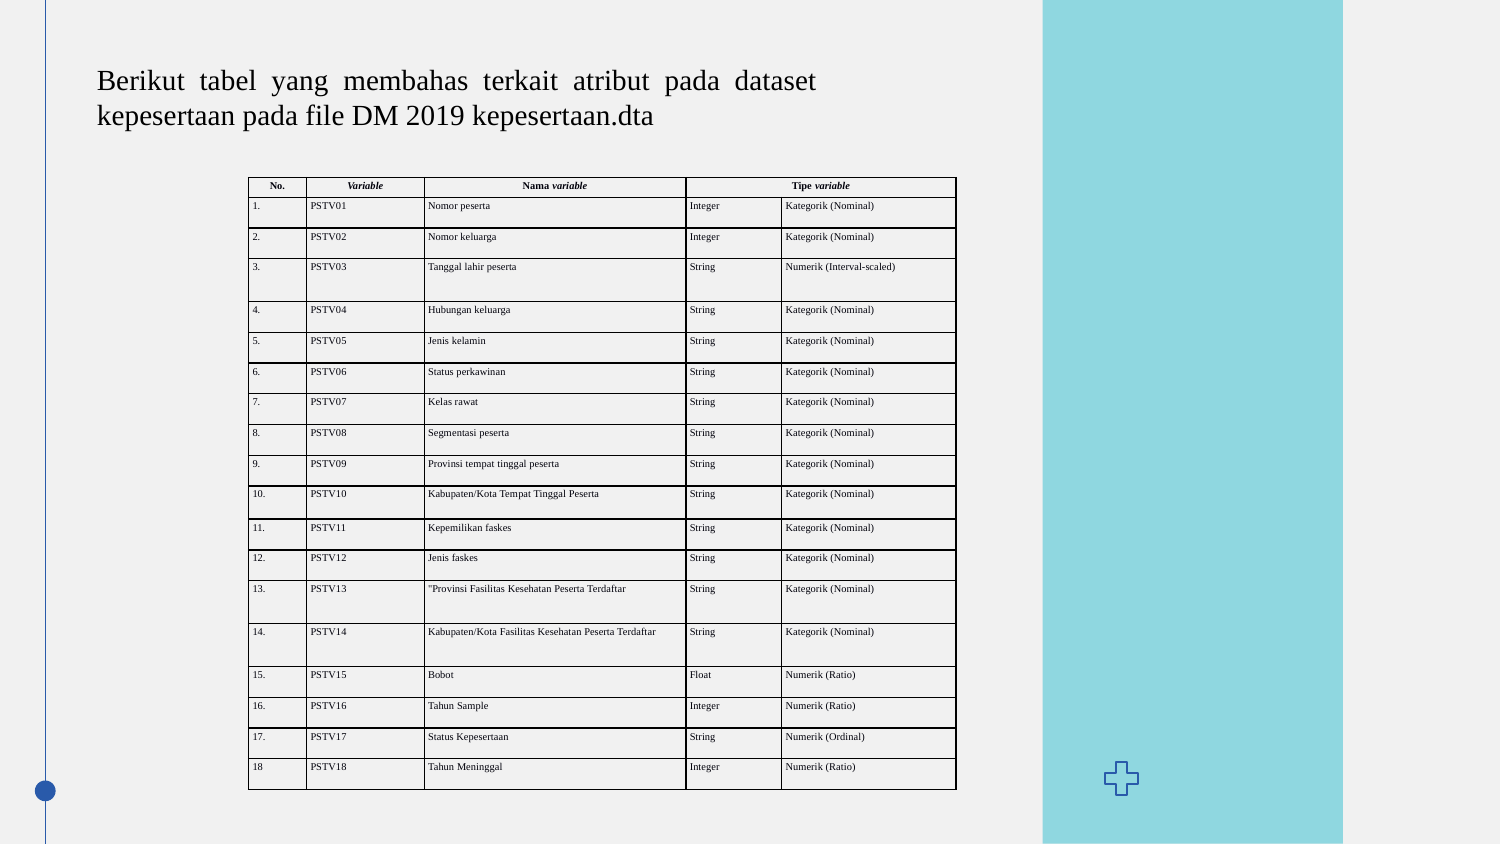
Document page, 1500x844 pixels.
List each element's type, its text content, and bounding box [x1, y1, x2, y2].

table_cell PSTV08 [307, 425, 424, 455]
table_cell 13. [249, 581, 306, 623]
table_cell Kabupaten/Kota Fasilitas Kesehatan Peserta Terdaftar [425, 624, 685, 666]
table_cell Tanggal lahir peserta [425, 259, 685, 301]
table_cell PSTV18 [307, 759, 424, 789]
text_box [1104, 761, 1139, 796]
table_cell String [687, 302, 781, 332]
table_cell 11. [249, 520, 306, 549]
table_cell PSTV12 [307, 551, 424, 580]
table_cell Kategorik (Nominal) [782, 520, 955, 549]
table_cell String [687, 551, 781, 580]
table_cell 5. [249, 333, 306, 362]
table_cell PSTV14 [307, 624, 424, 666]
table_cell Kabupaten/Kota Tempat Tinggal Peserta [425, 487, 685, 518]
table_cell Numerik (Ratio) [782, 698, 955, 727]
table_cell Kategorik (Nominal) [782, 302, 955, 332]
table_cell Kepemilikan faskes [425, 520, 685, 549]
table_header Tipe variable [687, 178, 955, 197]
table_cell PSTV11 [307, 520, 424, 549]
table_cell Kategorik (Nominal) [782, 425, 955, 455]
table_cell 9. [249, 456, 306, 485]
table_cell String [687, 259, 781, 301]
table_cell String [687, 394, 781, 424]
table_cell Nomor keluarga [425, 229, 685, 258]
table_cell 7. [249, 394, 306, 424]
table_cell PSTV10 [307, 487, 424, 518]
text_box Berikut tabel yang membahas terkait atribut pada dataset kepesertaan pada file DM 2019 kepesertaan.dta [82, 53, 833, 139]
table_cell PSTV04 [307, 302, 424, 332]
table_cell 1. [249, 198, 306, 227]
table_cell Kelas rawat [425, 394, 685, 424]
table_cell PSTV17 [307, 729, 424, 758]
table_cell "Provinsi Fasilitas Kesehatan Peserta Terdaftar [425, 581, 685, 623]
table_cell Kategorik (Nominal) [782, 333, 955, 362]
table_cell 15. [249, 667, 306, 697]
table_cell PSTV06 [307, 364, 424, 393]
table_cell Segmentasi peserta [425, 425, 685, 455]
table_header Variable [307, 178, 424, 197]
table_cell Integer [687, 198, 781, 227]
table_cell Kategorik (Nominal) [782, 551, 955, 580]
table_cell Tahun Meninggal [425, 759, 685, 789]
table_cell PSTV02 [307, 229, 424, 258]
table_cell Numerik (Ratio) [782, 759, 955, 789]
table_cell PSTV07 [307, 394, 424, 424]
table_cell 12. [249, 551, 306, 580]
text_box [1042, 0, 1343, 844]
table_cell 6. [249, 364, 306, 393]
table_cell Kategorik (Nominal) [782, 487, 955, 518]
table_cell 16. [249, 698, 306, 727]
table_cell Integer [687, 229, 781, 258]
table_cell Integer [687, 759, 781, 789]
table_cell Kategorik (Nominal) [782, 581, 955, 623]
table_cell PSTV09 [307, 456, 424, 485]
table_cell Numerik (Ordinal) [782, 729, 955, 758]
table_cell String [687, 425, 781, 455]
table_header Nama variable [425, 178, 685, 197]
table_cell Numerik (Interval-scaled) [782, 259, 955, 301]
table_cell 4. [249, 302, 306, 332]
table_cell Provinsi tempat tinggal peserta [425, 456, 685, 485]
table_cell Nomor peserta [425, 198, 685, 227]
table_cell Numerik (Ratio) [782, 667, 955, 697]
table_cell PSTV03 [307, 259, 424, 301]
table_cell PSTV05 [307, 333, 424, 362]
table_cell String [687, 456, 781, 485]
table_cell Kategorik (Nominal) [782, 198, 955, 227]
table_cell PSTV15 [307, 667, 424, 697]
table_cell 2. [249, 229, 306, 258]
table_cell Kategorik (Nominal) [782, 394, 955, 424]
table_cell String [687, 520, 781, 549]
table_cell 14. [249, 624, 306, 666]
table_cell String [687, 333, 781, 362]
table_cell Kategorik (Nominal) [782, 456, 955, 485]
table_cell Integer [687, 698, 781, 727]
table_cell Hubungan keluarga [425, 302, 685, 332]
table_cell Jenis kelamin [425, 333, 685, 362]
table_cell PSTV16 [307, 698, 424, 727]
table_cell PSTV01 [307, 198, 424, 227]
table_cell Tahun Sample [425, 698, 685, 727]
table_cell String [687, 624, 781, 666]
table_cell 3. [249, 259, 306, 301]
table_cell String [687, 487, 781, 518]
table_header No. [249, 178, 306, 197]
table_cell 17. [249, 729, 306, 758]
table_cell Bobot [425, 667, 685, 697]
table_cell Status perkawinan [425, 364, 685, 393]
table_cell Jenis faskes [425, 551, 685, 580]
table_cell Kategorik (Nominal) [782, 624, 955, 666]
table_cell Status Kepesertaan [425, 729, 685, 758]
table_cell PSTV13 [307, 581, 424, 623]
table_cell String [687, 364, 781, 393]
table_cell String [687, 581, 781, 623]
table_cell Kategorik (Nominal) [782, 364, 955, 393]
table_cell Kategorik (Nominal) [782, 229, 955, 258]
table_cell 18 [249, 759, 306, 789]
table_cell 10. [249, 487, 306, 518]
table_cell Float [687, 667, 781, 697]
table_cell 8. [249, 425, 306, 455]
table_cell String [687, 729, 781, 758]
